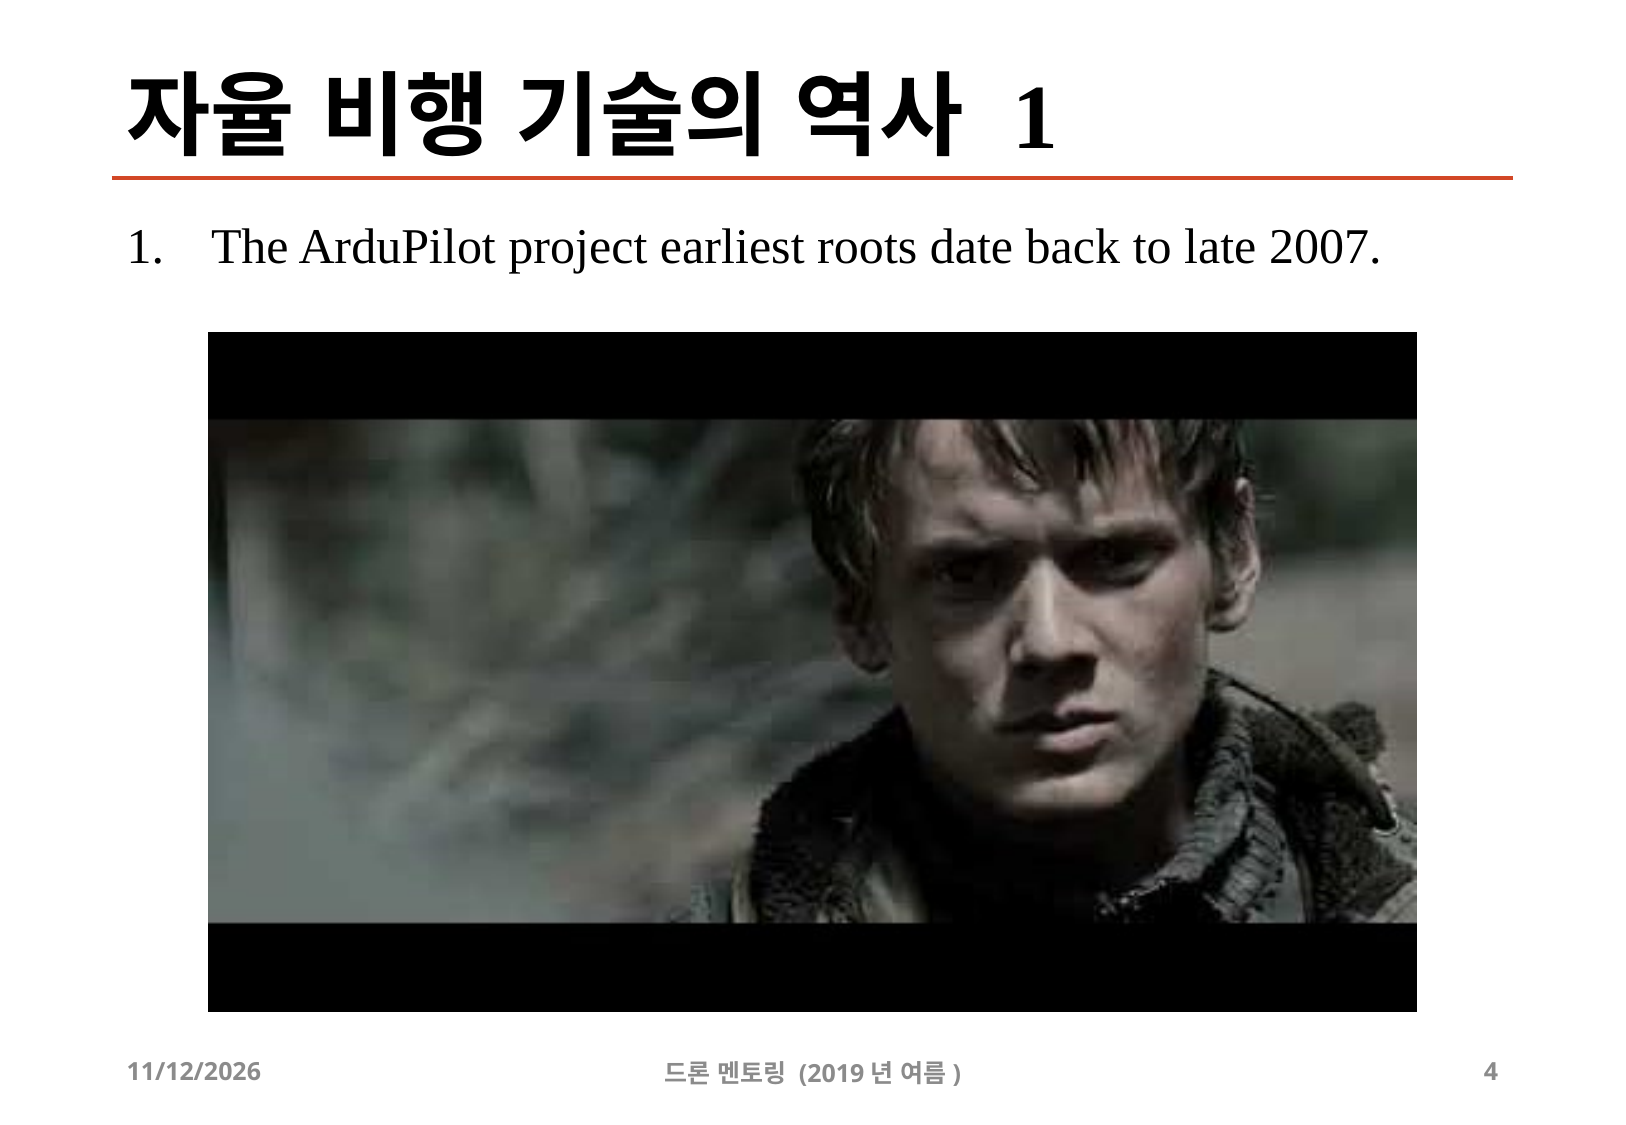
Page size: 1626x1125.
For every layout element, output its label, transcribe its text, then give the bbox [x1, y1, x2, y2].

title 자율 비행 기술의 역사 1 [111, 59, 1514, 179]
footer 드론 멘토링 (2019년 여름) [538, 1042, 1087, 1103]
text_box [207, 331, 1418, 1013]
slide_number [111, 1042, 303, 1103]
slide_number 4 [1433, 1042, 1514, 1103]
list The ArduPilot project earliest roots date back to late 2007. [111, 205, 1514, 302]
